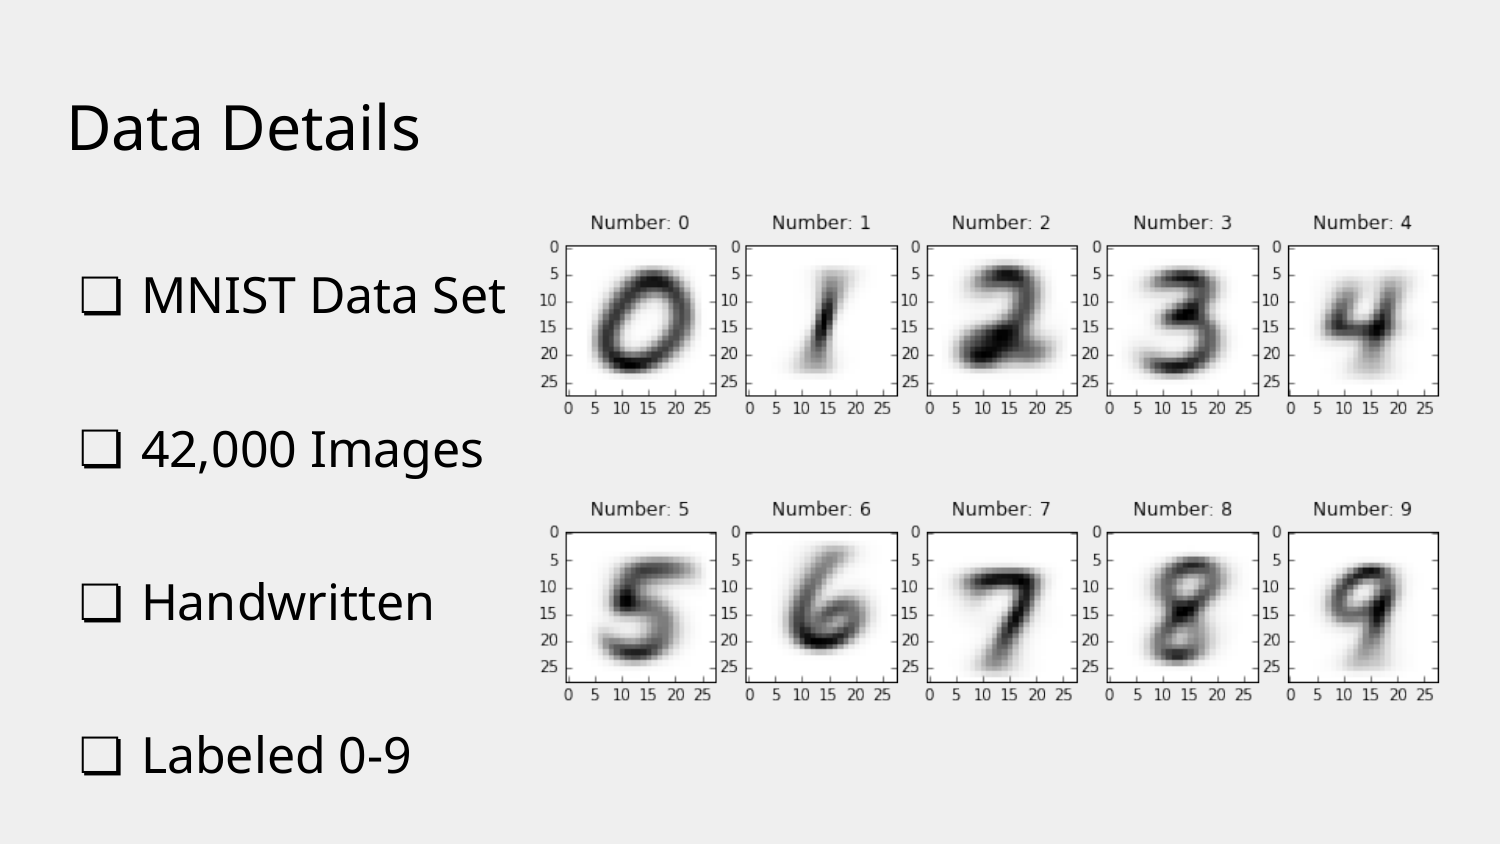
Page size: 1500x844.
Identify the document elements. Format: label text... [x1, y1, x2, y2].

list MNIST Data Set 42,000 Images Handwritten Labeled 0-9 [51, 189, 1449, 750]
picture [528, 203, 1450, 716]
title Data Details [51, 72, 1449, 167]
